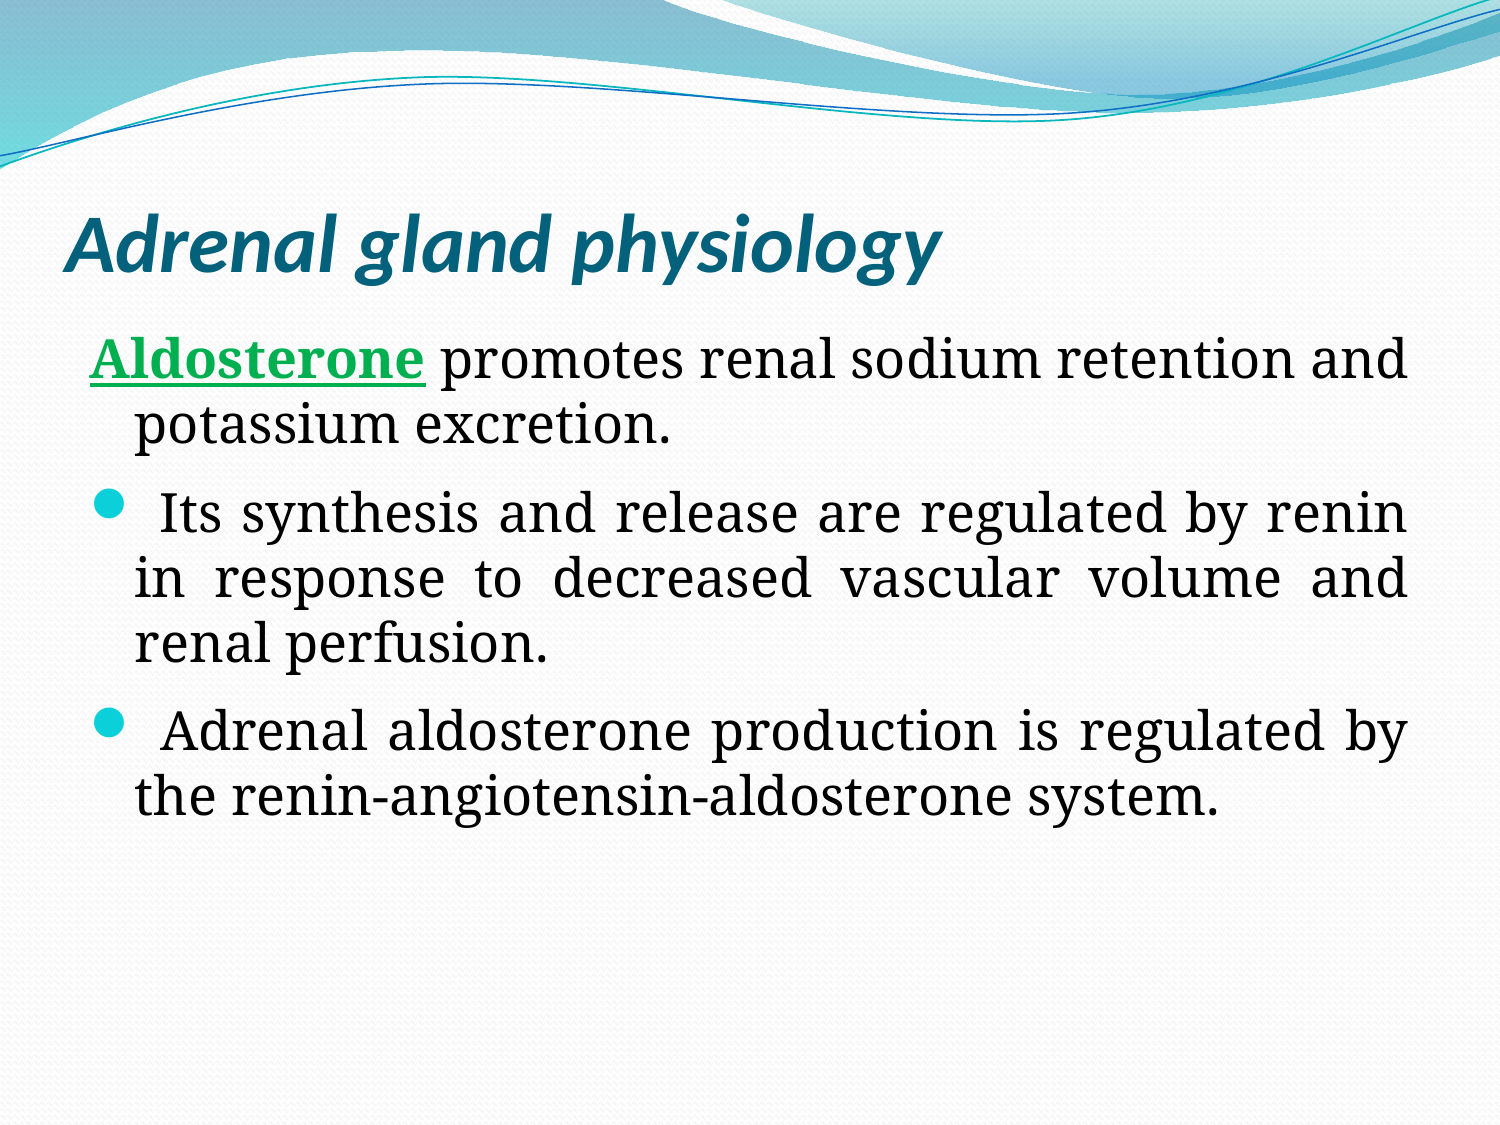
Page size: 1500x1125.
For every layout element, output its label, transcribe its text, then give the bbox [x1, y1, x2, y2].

list Aldosterone promotes renal sodium retention and potassium excretion. Its synthesis and release are regulated by renin in response to decreased vascular volume and renal perfusion. Adrenal aldosterone production is regulated by the renin-angiotensin-aldosterone system. [75, 317, 1425, 1038]
title Adrenal gland physiology [64, 101, 1415, 290]
